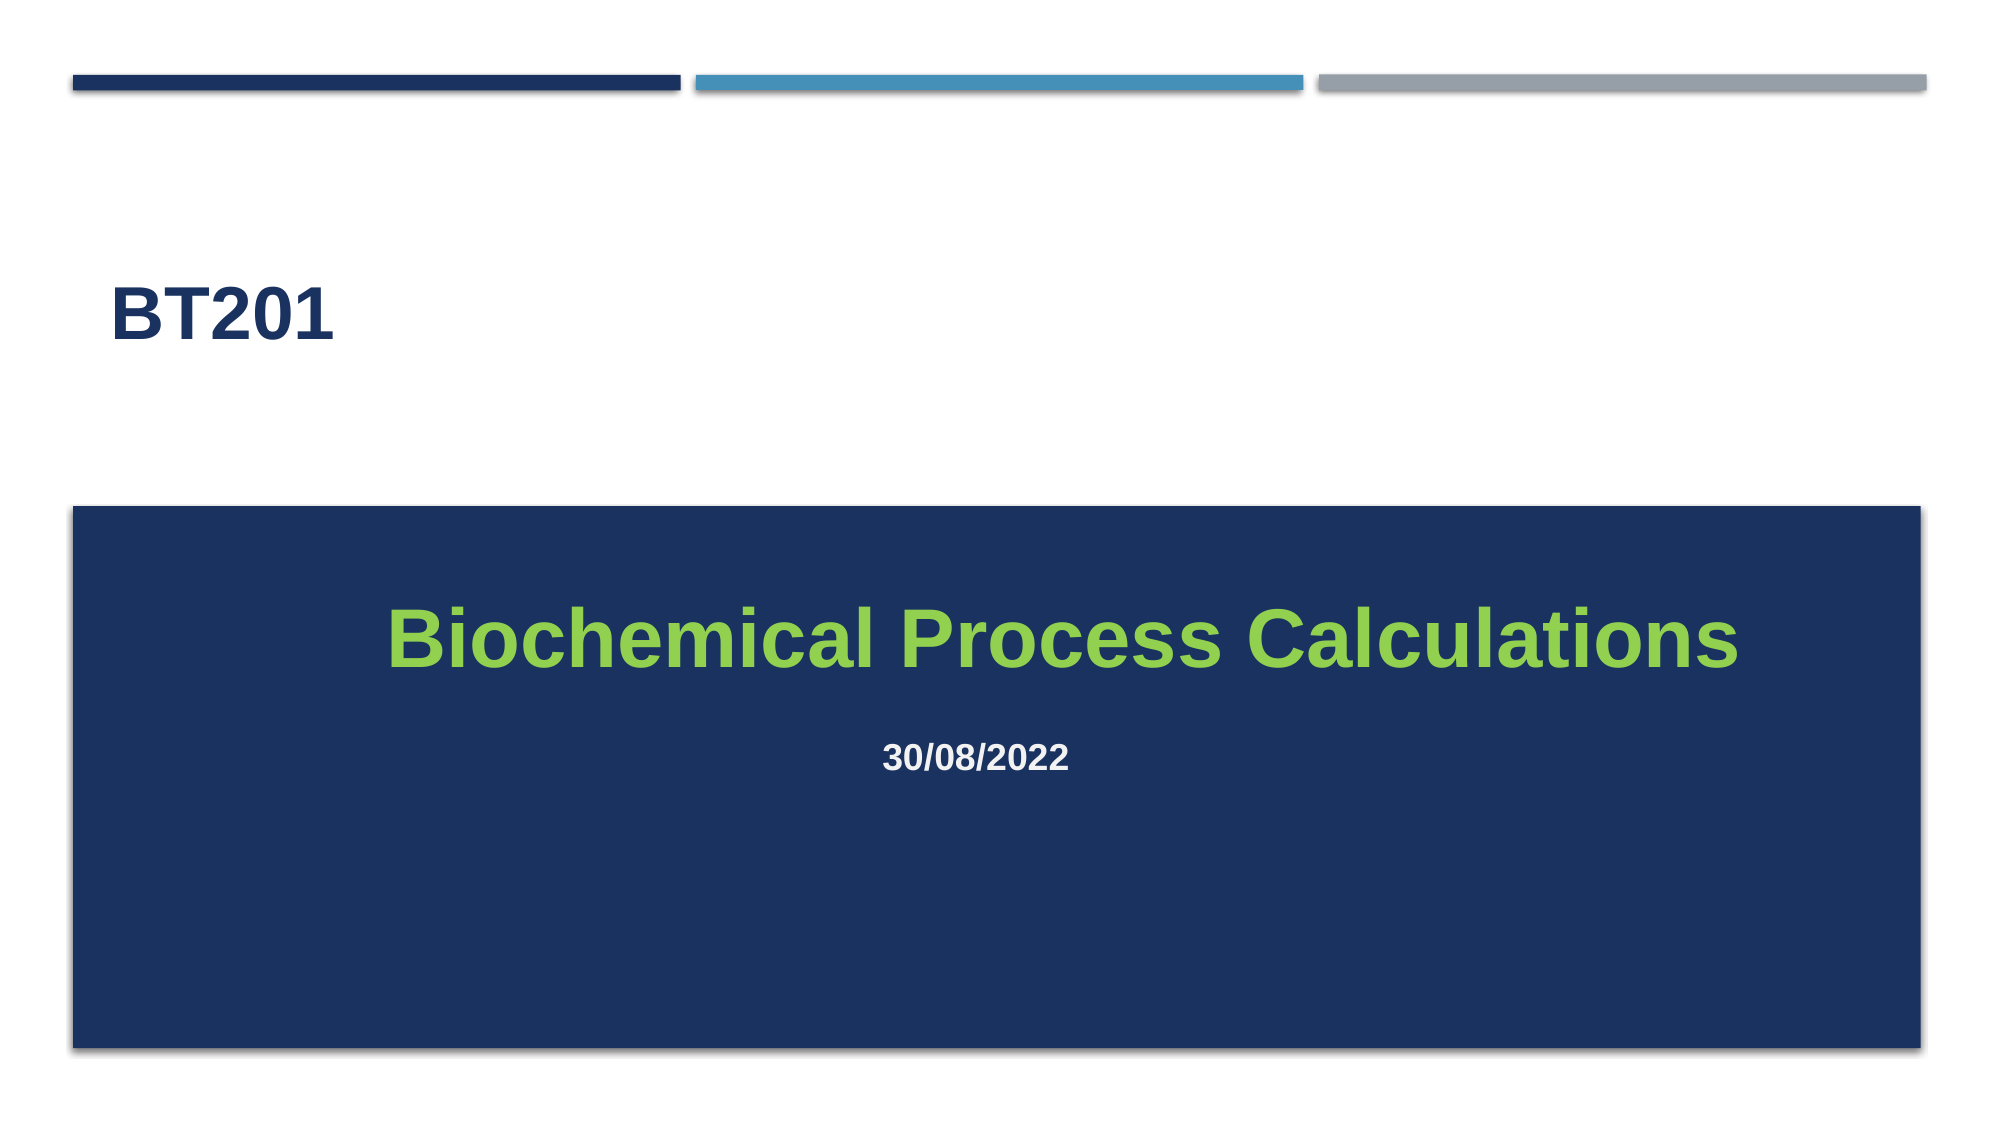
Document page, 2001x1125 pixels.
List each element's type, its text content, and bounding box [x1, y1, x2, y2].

text_box Biochemical Process Calculations [371, 576, 1757, 692]
title BT201 [95, 120, 1899, 363]
text_box 30/08/2022 [867, 725, 1385, 823]
